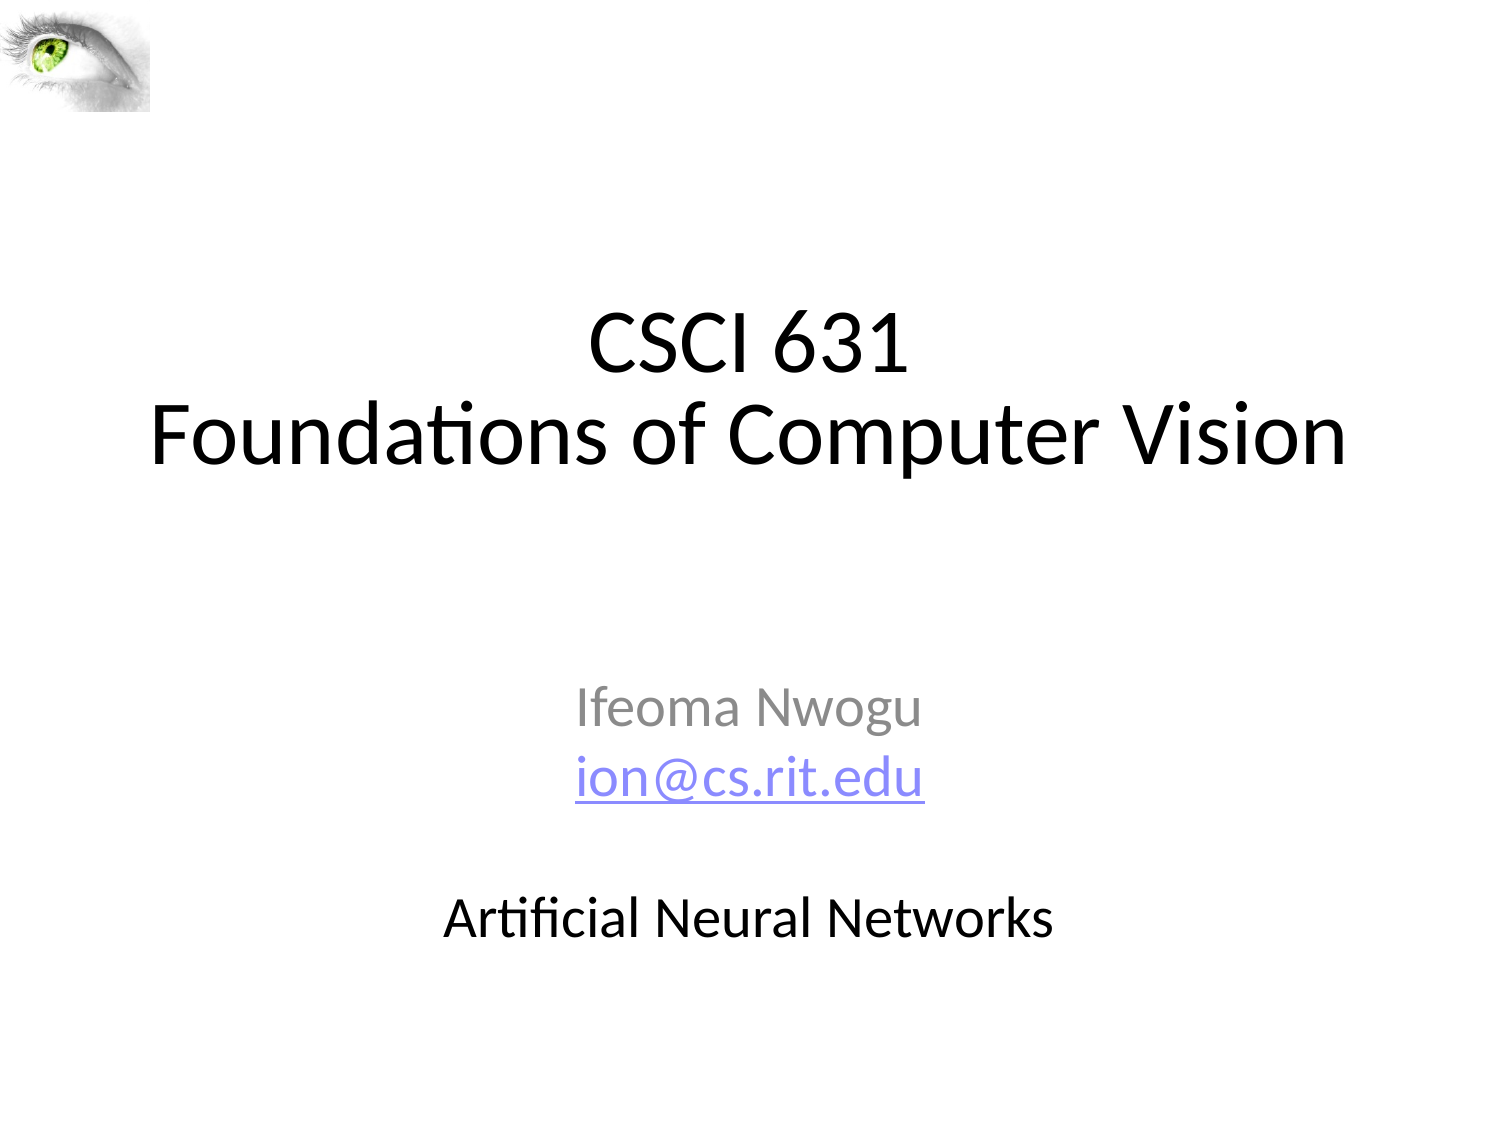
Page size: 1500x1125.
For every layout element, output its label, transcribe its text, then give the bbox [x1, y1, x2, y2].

subtitle Ifeoma Nwogu ion@cs.rit.edu Artificial Neural Networks [225, 675, 1275, 963]
title CSCI 631 Foundations of Computer Vision [112, 275, 1388, 517]
picture [0, 0, 150, 112]
